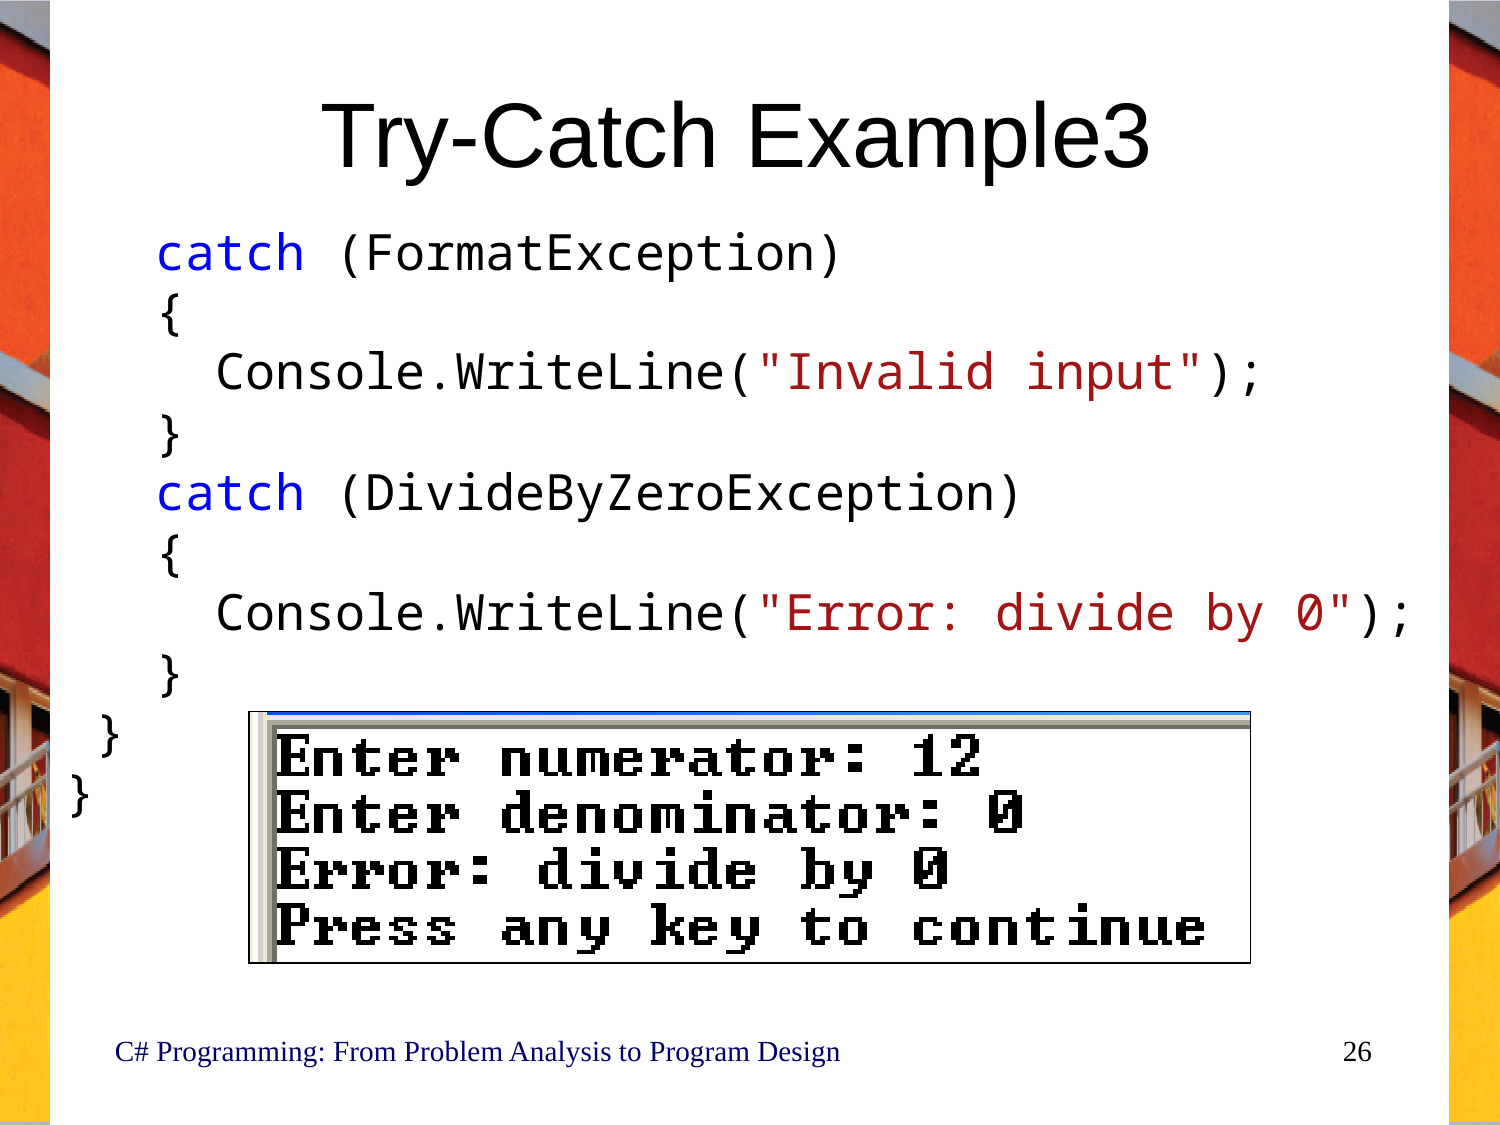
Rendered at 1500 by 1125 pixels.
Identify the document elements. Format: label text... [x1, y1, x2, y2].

footer C# Programming: From Problem Analysis to Program Design [99, 1024, 988, 1101]
title Try-Catch Example3 [112, 37, 1388, 212]
picture [249, 712, 1251, 963]
slide_number 26 [1074, 1024, 1388, 1101]
list catch (FormatException) { Console.WriteLine("Invalid input"); } catch (DivideByZeroException) { Console.WriteLine("Error: divide by 0"); } } } [49, 212, 1451, 1013]
picture [1449, 0, 1500, 1125]
picture [0, 0, 50, 1125]
